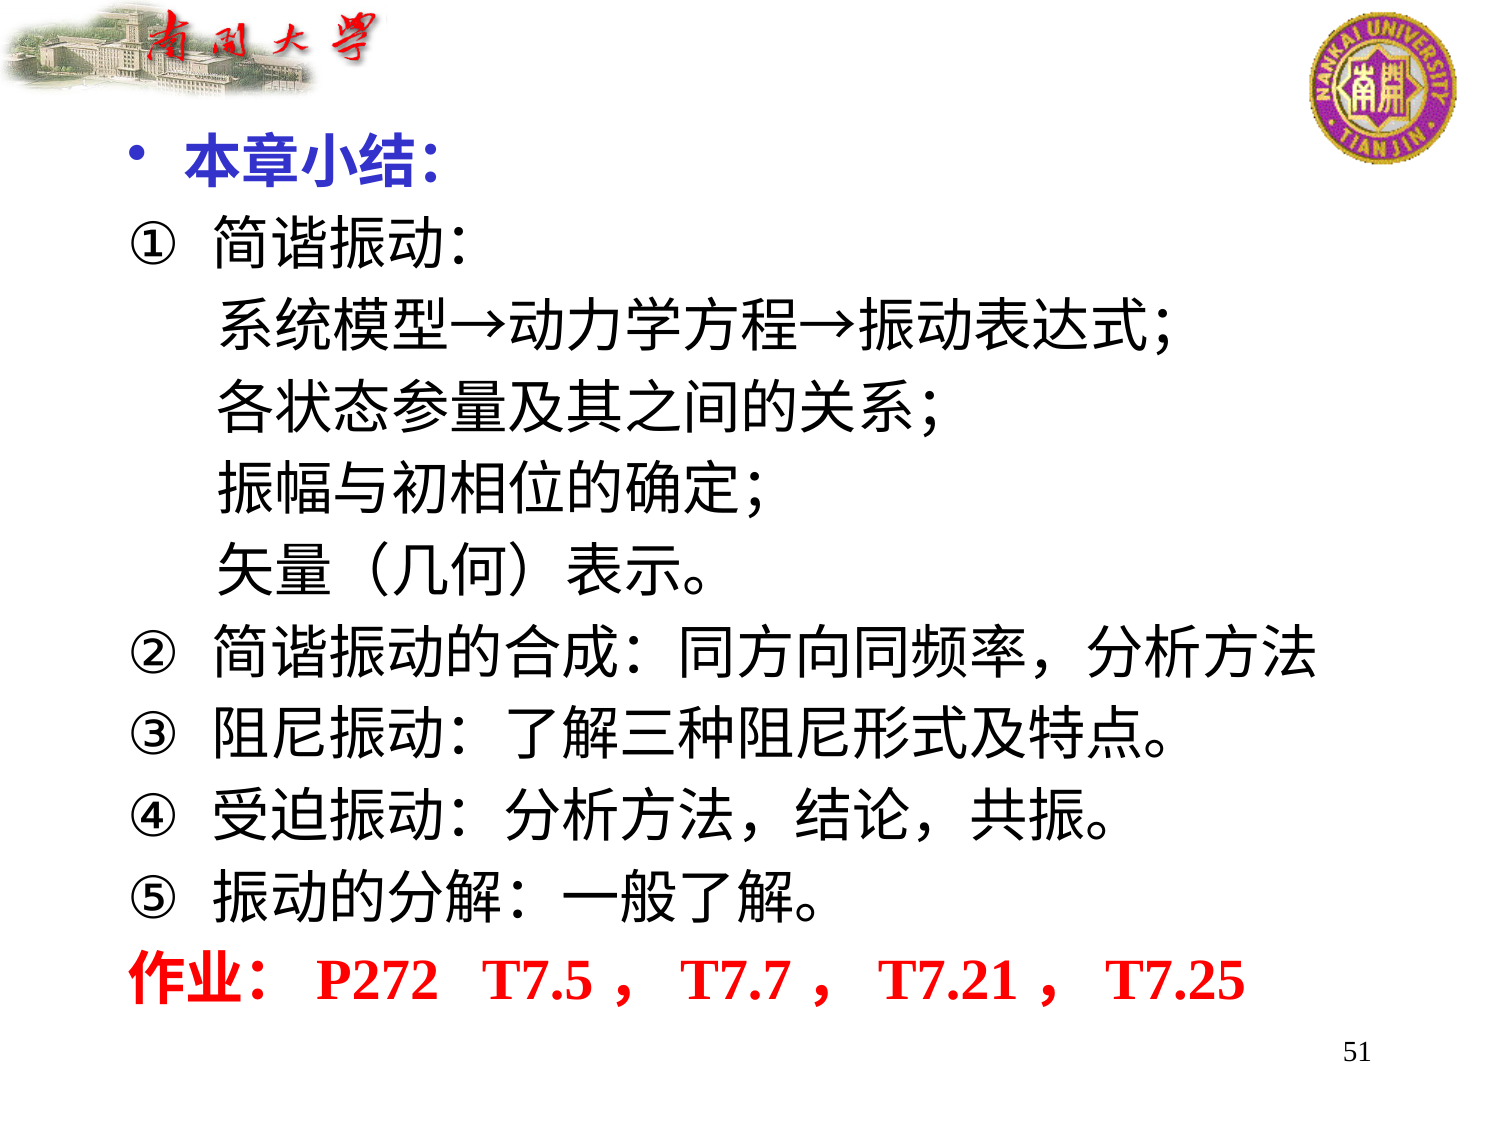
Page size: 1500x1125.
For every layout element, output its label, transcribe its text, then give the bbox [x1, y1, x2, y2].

slide_number 51 [1074, 1024, 1388, 1101]
picture [0, 0, 388, 100]
picture [1262, 0, 1500, 178]
list 本章小结： 简谐振动： 系统模型→动力学方程→振动表达式； 各状态参量及其之间的关系； 振幅与初相位的确定； 矢量（几何）表示。 简谐振动的合成：同方向同频率，分析方法 阻尼振动：了解三种阻尼形式及特点。 受迫振动：分析方法，结论，共振。 振动的分解：一般了解。 作业：P272 T7.5，T7.7，T7.21，T7.25 [112, 116, 1388, 1001]
